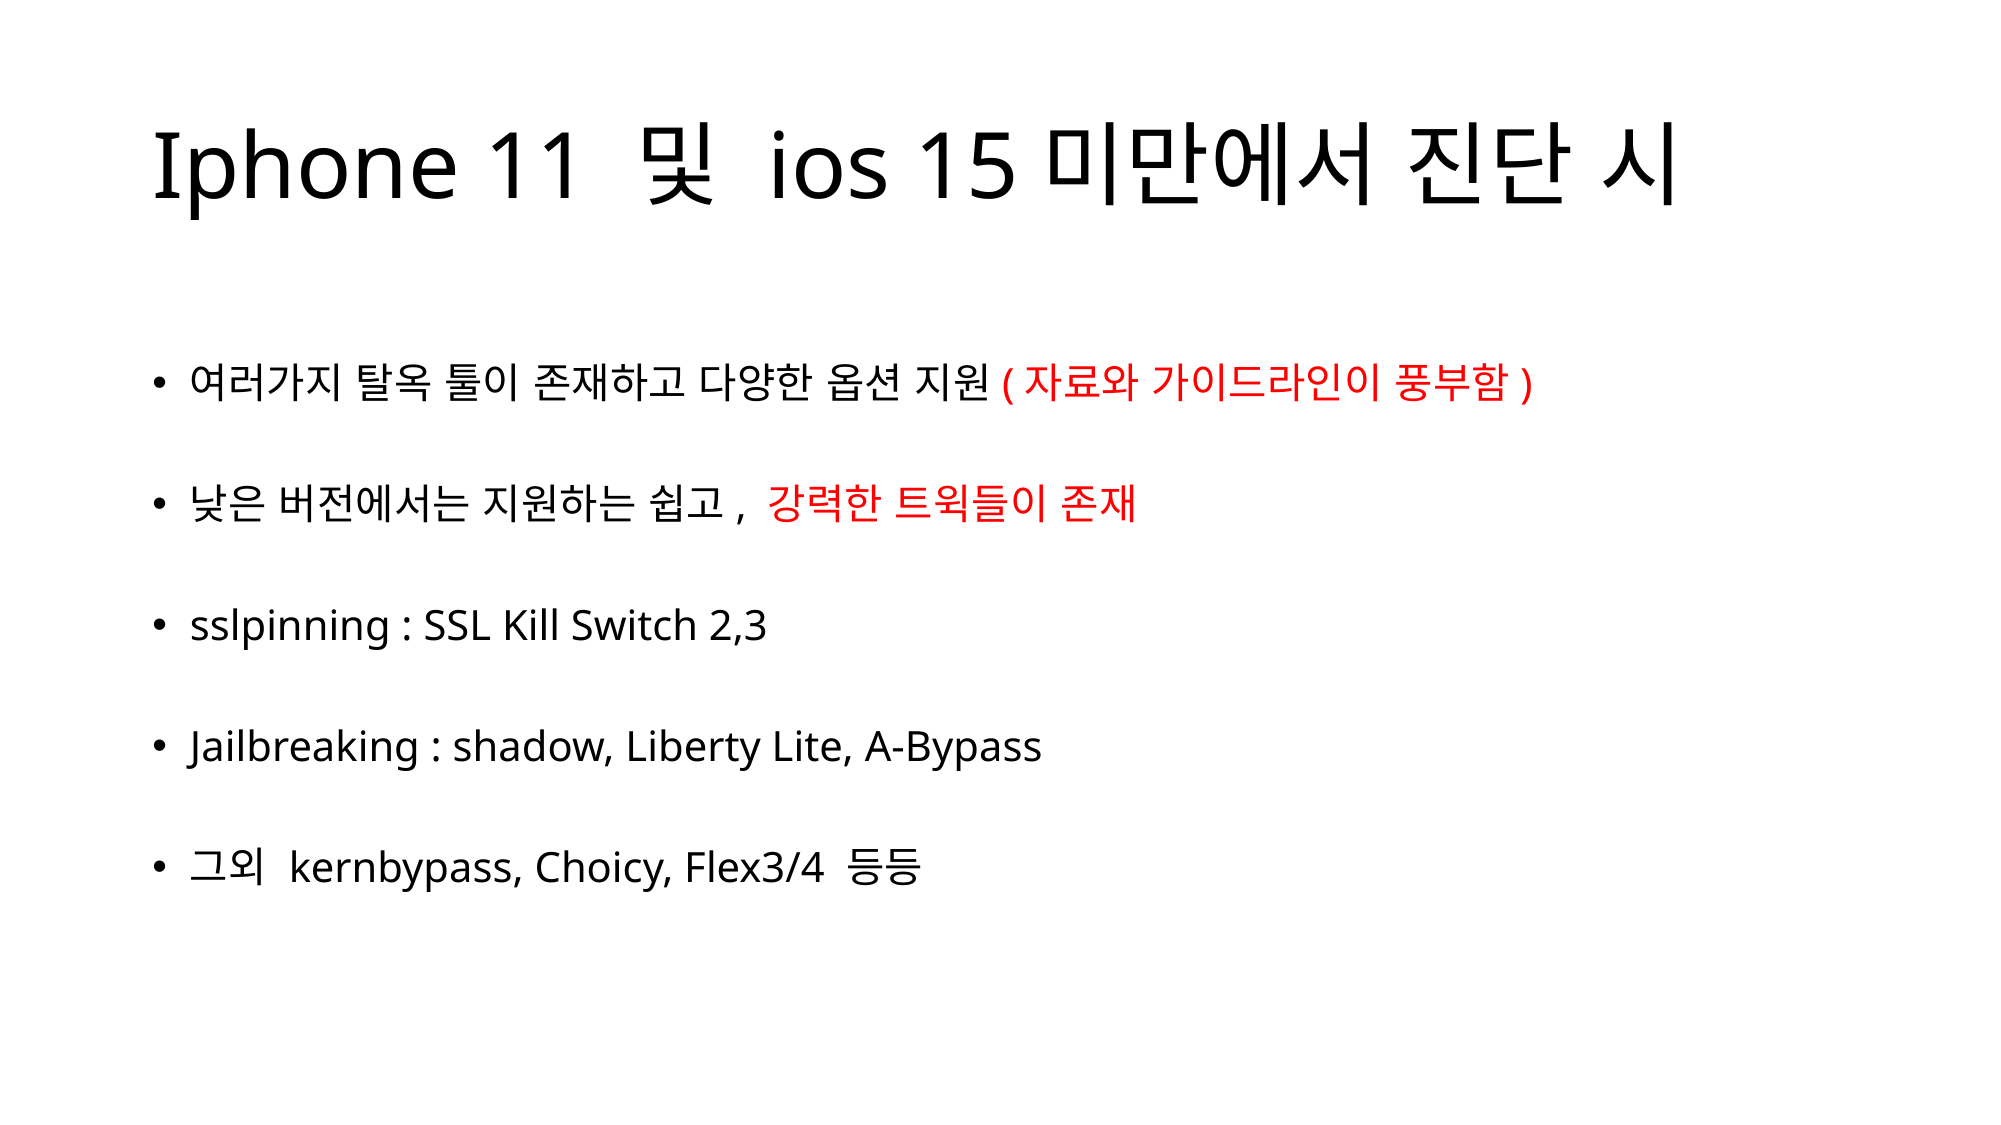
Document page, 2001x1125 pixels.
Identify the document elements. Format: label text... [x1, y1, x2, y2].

list 여러가지 탈옥 툴이 존재하고 다양한 옵션 지원(자료와 가이드라인이 풍부함) 낮은 버전에서는 지원하는 쉽고, 강력한 트윅들이 존재 sslpinning : SSL Kill Switch 2,3 Jailbreaking : shadow, Liberty Lite, A-Bypass 그외 kernbypass, Choicy, Flex3/4 등등 [137, 299, 1863, 1014]
title Iphone 11 및 ios 15미만에서 진단 시 [137, 59, 1863, 278]
